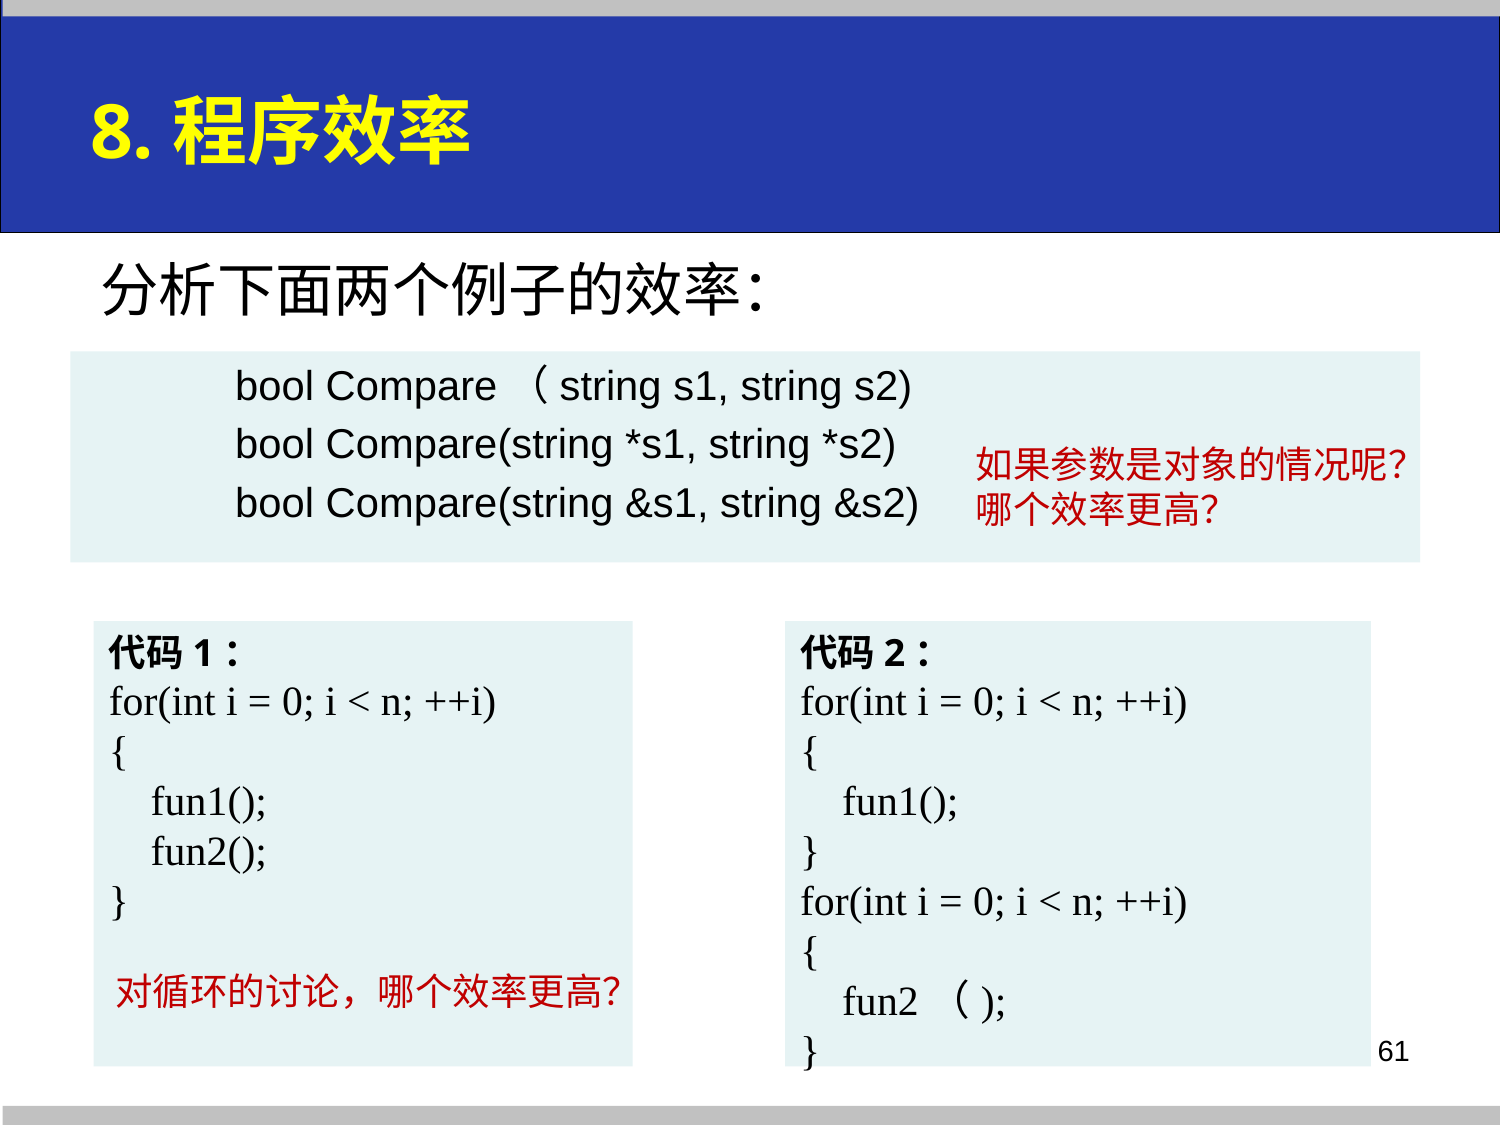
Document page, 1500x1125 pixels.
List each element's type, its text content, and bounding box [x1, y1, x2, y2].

text_box 如果参数是对象的情况呢？哪个效率更高？ [960, 433, 1407, 539]
text_box 代码1： for(int i = 0; i < n; ++i) { fun1(); fun2(); } [93, 621, 633, 1067]
title 8.程序效率 [74, 34, 1426, 223]
text_box 代码2： for(int i = 0; i < n; ++i) { fun1(); } for(int i = 0; i < n; ++i) { fun2（); } [785, 621, 1371, 1067]
text_box 分析下面两个例子的效率： [86, 246, 815, 331]
text_box 对循环的讨论，哪个效率更高？ [100, 960, 656, 1021]
text_box bool Compare（string s1, string s2) bool Compare(string *s1, string *s2) bool Compare(string &s1, string &s2) [70, 351, 1421, 563]
slide_number 61 [1074, 1024, 1426, 1103]
